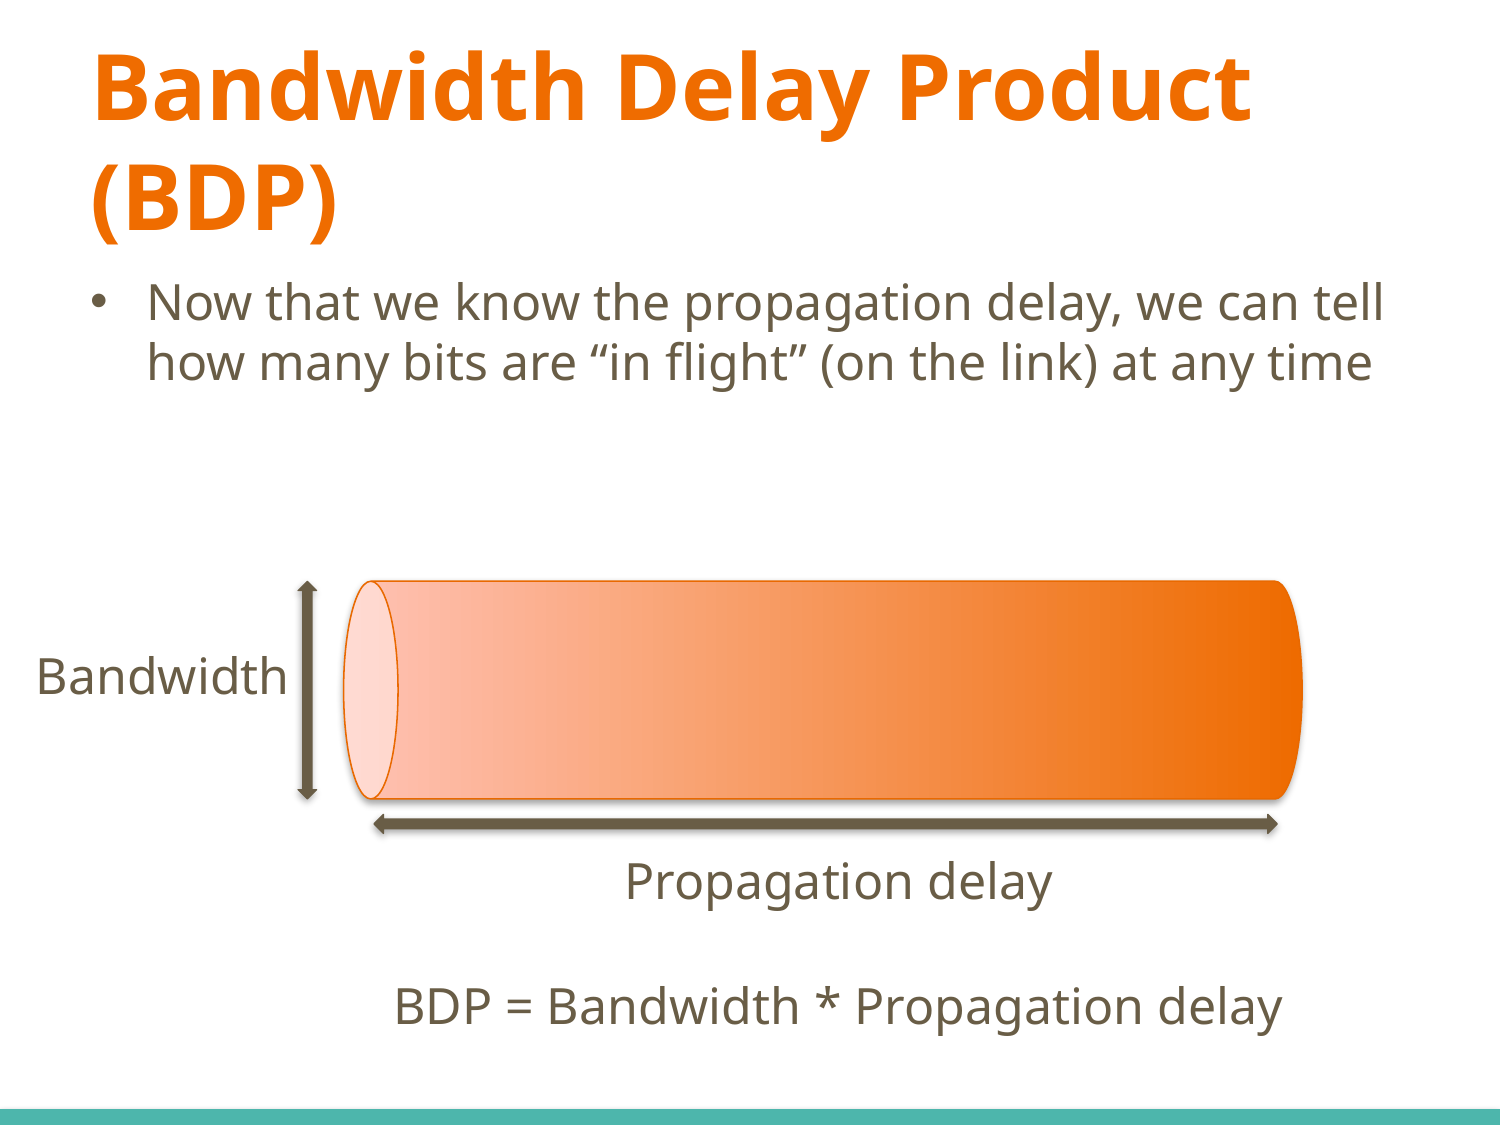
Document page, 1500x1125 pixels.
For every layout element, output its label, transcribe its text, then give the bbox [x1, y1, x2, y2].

text_box Bandwidth [20, 637, 317, 713]
text_box Propagation delay [608, 842, 1069, 918]
list Now that we know the propagation delay, we can tell how many bits are “in flight” (on the link) at any time [75, 262, 1425, 1005]
text_box [342, 580, 1303, 800]
title Bandwidth Delay Product (BDP) [75, 45, 1425, 233]
text_box [297, 713, 318, 800]
text_box [373, 813, 1278, 835]
text_box [297, 580, 318, 637]
text_box BDP = Bandwidth * Propagation delay [373, 967, 1303, 1042]
